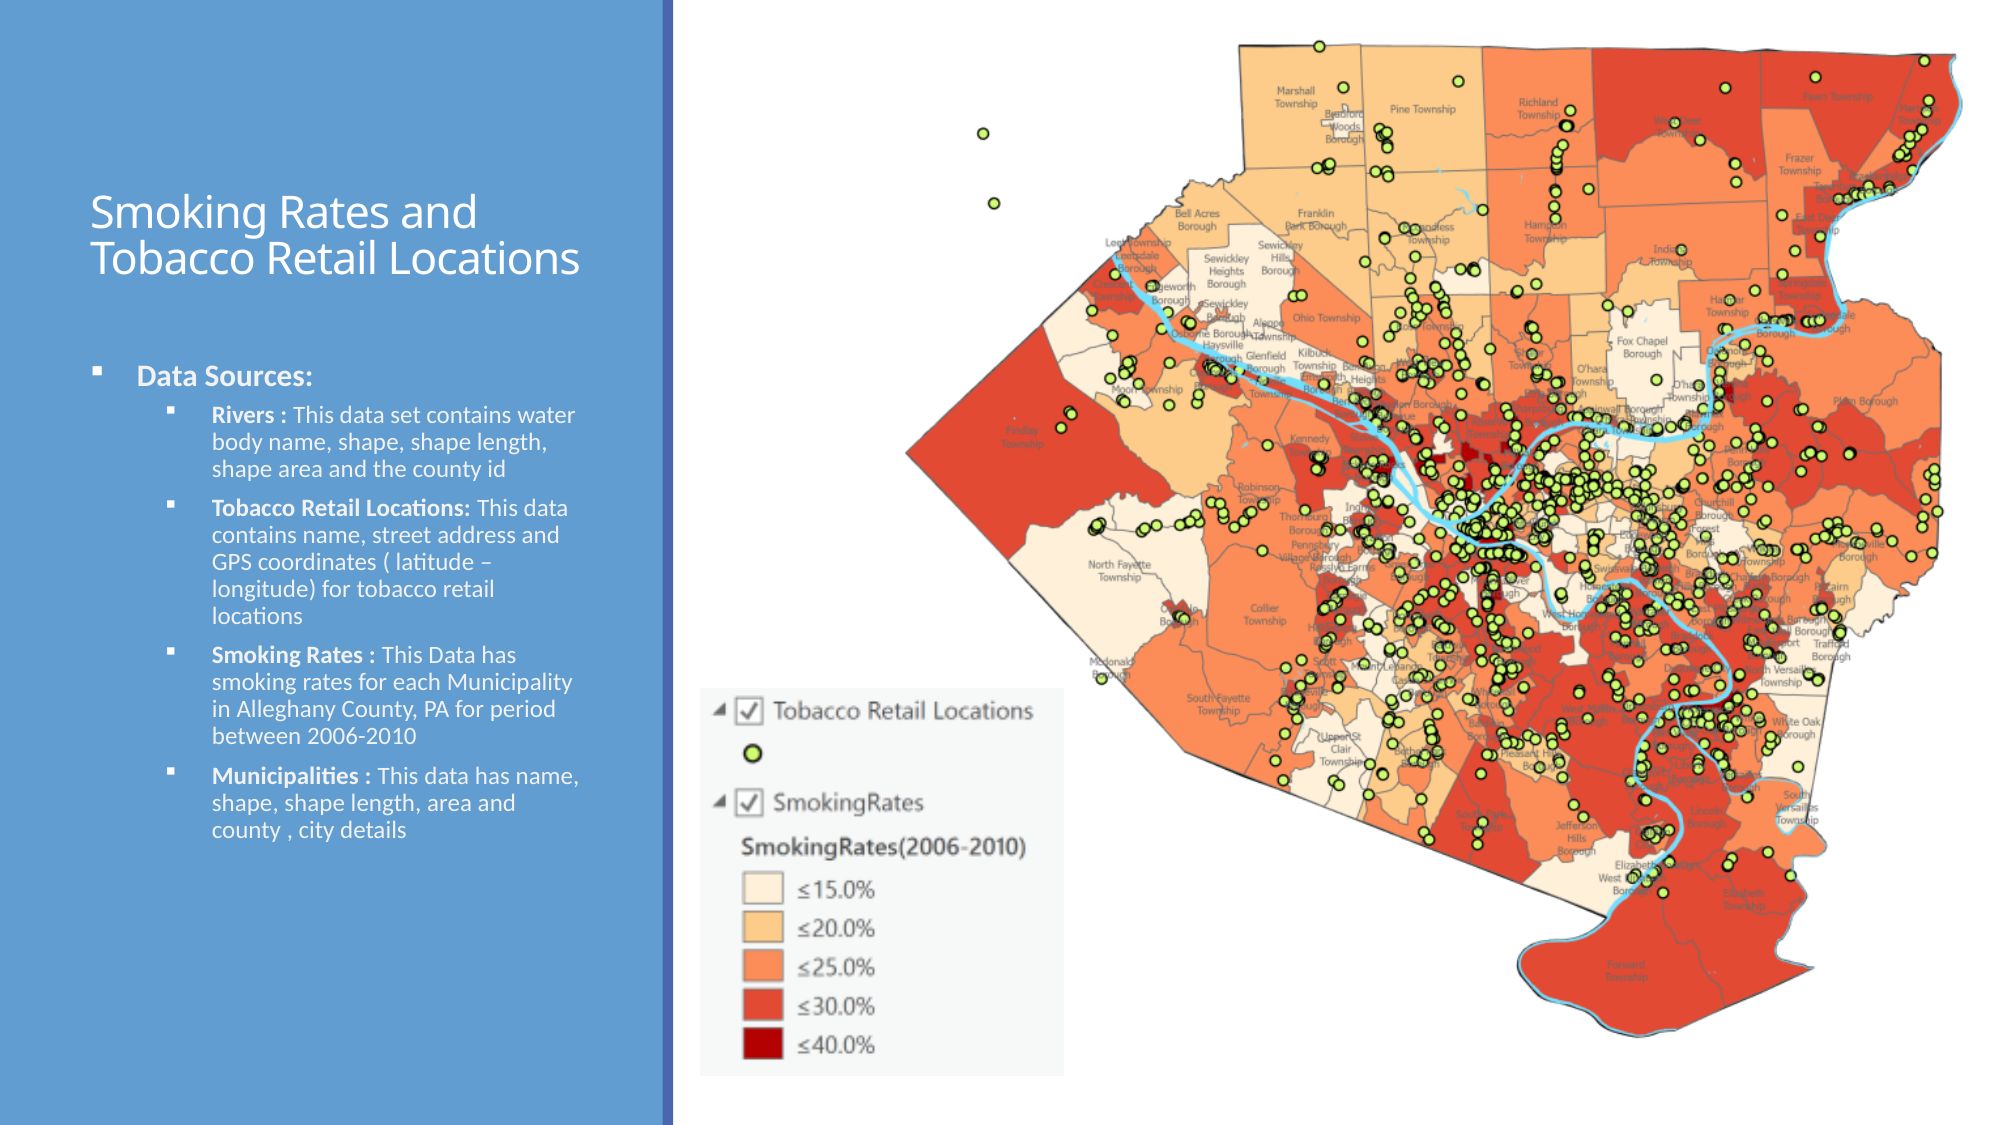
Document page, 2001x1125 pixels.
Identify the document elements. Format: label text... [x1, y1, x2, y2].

list Data Sources: Rivers : This data set contains water body name, shape, shape length, shape area and the county id Tobacco Retail Locations: This data contains name, street address and GPS coordinates ( latitude – longitude) for tobacco retail locations Smoking Rates : This Data has smoking rates for each Municipality in Alleghany County, PA for period between 2006-2010 Municipalities : This data has name, shape, shape length, area and county , city details [75, 352, 600, 1010]
title Smoking Rates and Tobacco Retail Locations [75, 180, 600, 292]
picture [700, 0, 1982, 1077]
